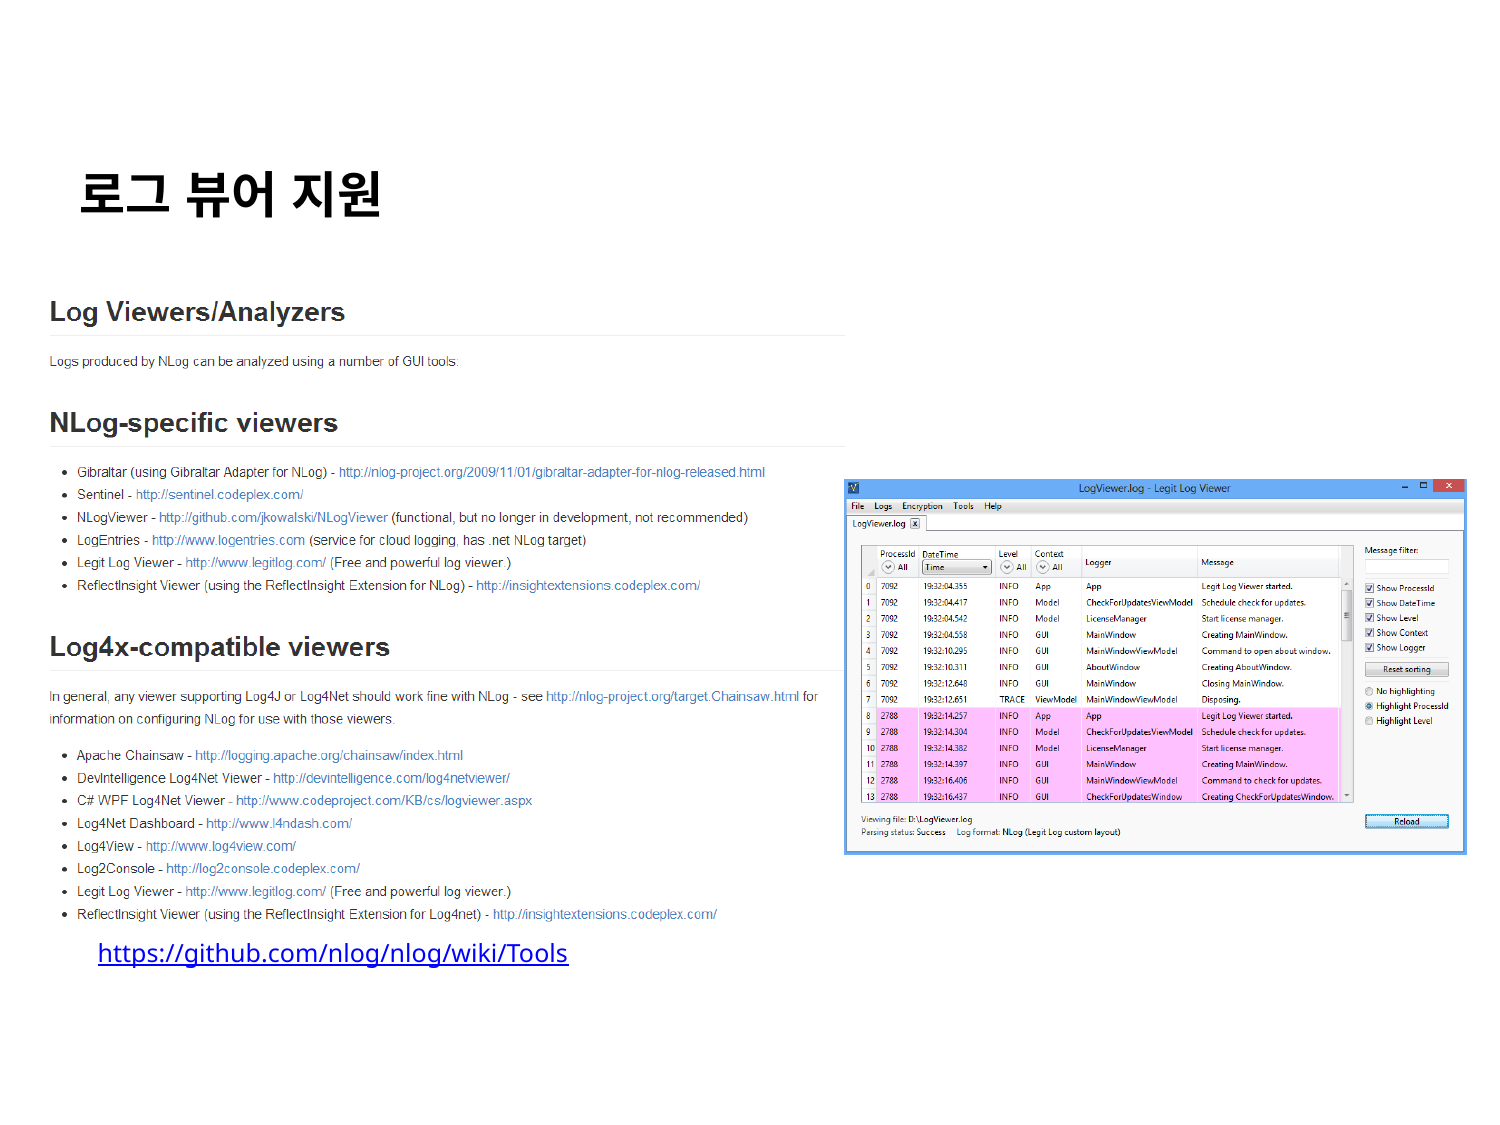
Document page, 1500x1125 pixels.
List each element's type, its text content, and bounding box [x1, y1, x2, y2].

text_box 로그 뷰어 지원 [64, 155, 1046, 231]
text_box https://github.com/nlog/nlog/wiki/Tools [82, 940, 584, 979]
picture [40, 290, 1467, 931]
